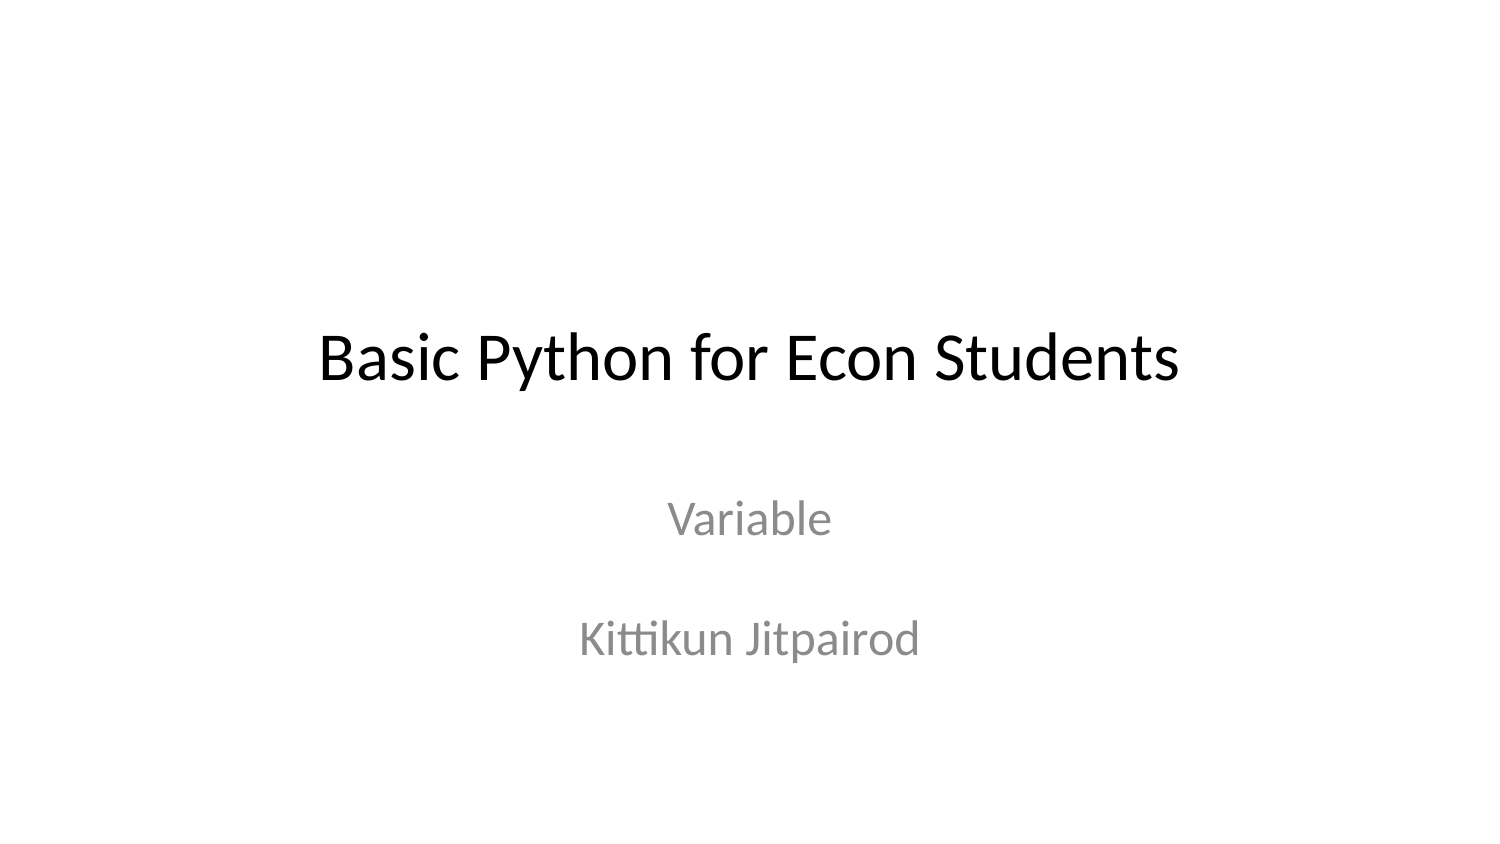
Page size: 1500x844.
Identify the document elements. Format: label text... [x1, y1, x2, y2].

subtitle Variable Kittikun Jitpairod [225, 478, 1275, 694]
title Basic Python for Econ Students [112, 262, 1388, 443]
